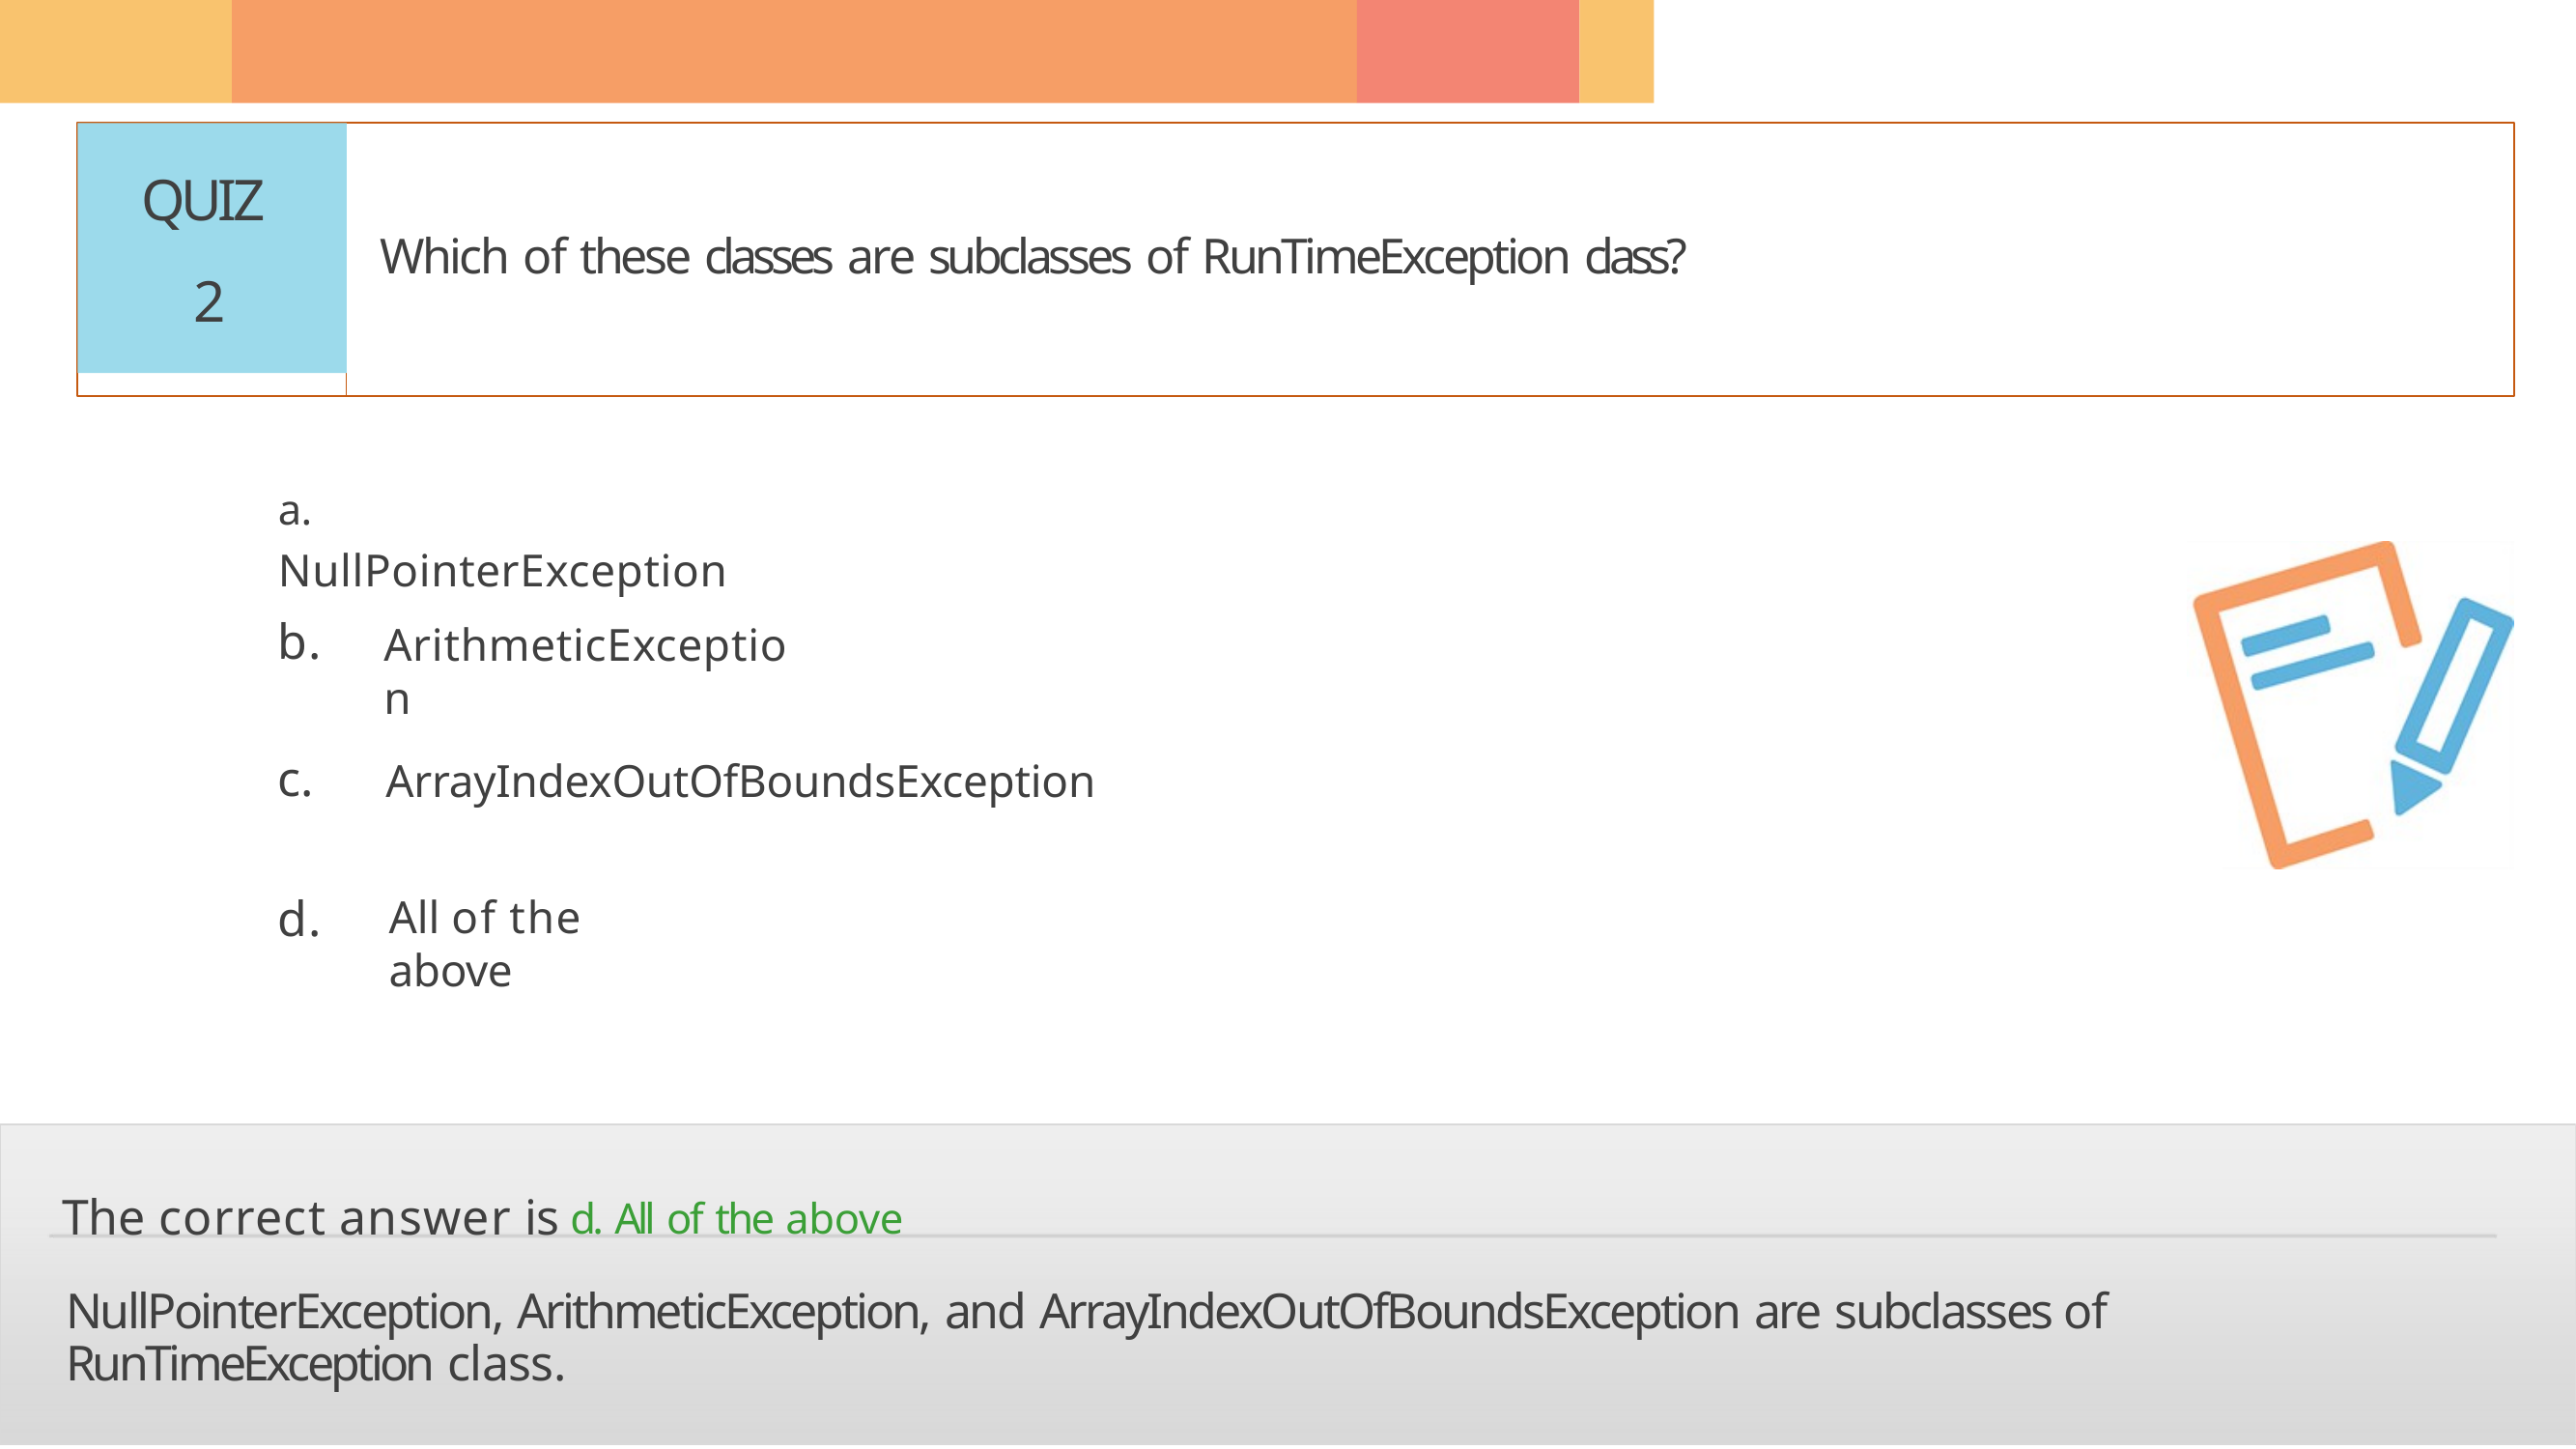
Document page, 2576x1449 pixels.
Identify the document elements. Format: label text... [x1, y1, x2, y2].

text_box All of the above [386, 887, 710, 996]
text_box d. [275, 886, 324, 947]
text_box c. [275, 746, 317, 807]
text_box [0, 0, 1655, 103]
text_box ArrayIndexOutOfBoundsException [383, 751, 1096, 807]
text_box a. NullPointerException [275, 484, 819, 596]
text_box b. [275, 609, 324, 669]
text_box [0, 1122, 2576, 1446]
text_box ArithmeticException [382, 614, 801, 724]
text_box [75, 121, 2516, 398]
picture [2187, 541, 2514, 869]
